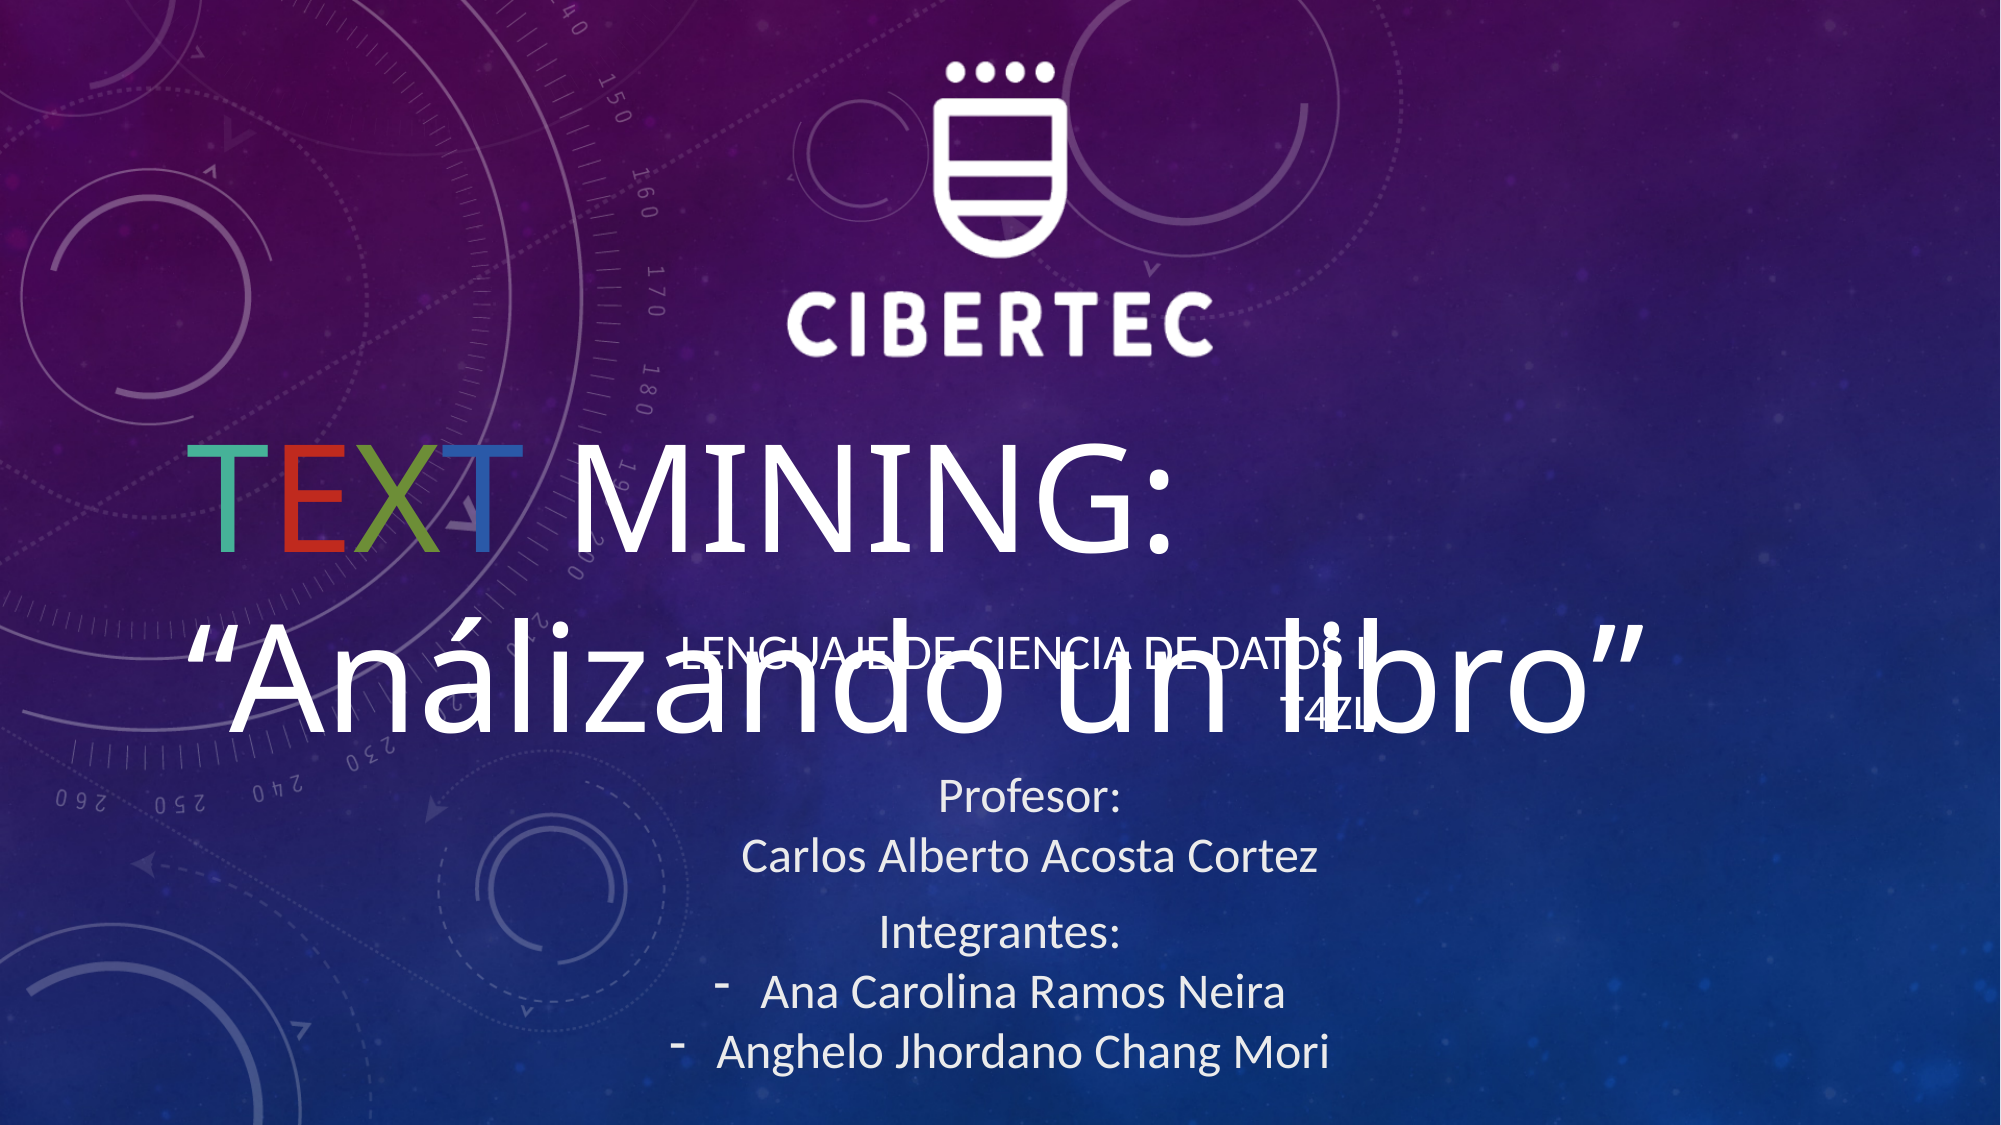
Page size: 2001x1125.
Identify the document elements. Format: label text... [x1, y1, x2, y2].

text_box TEXT MINING: “Análizando un libro” [172, 394, 1828, 770]
text_box Profesor: Carlos Alberto Acosta Cortez [726, 754, 1334, 890]
text_box Integrantes: Ana Carolina Ramos Neira Anghelo Jhordano Chang Mori [654, 891, 1346, 1125]
text_box LENGUAJE DE CIENCIA DE DATOS II T4ZL [664, 611, 1395, 747]
picture [0, 0, 2001, 1125]
